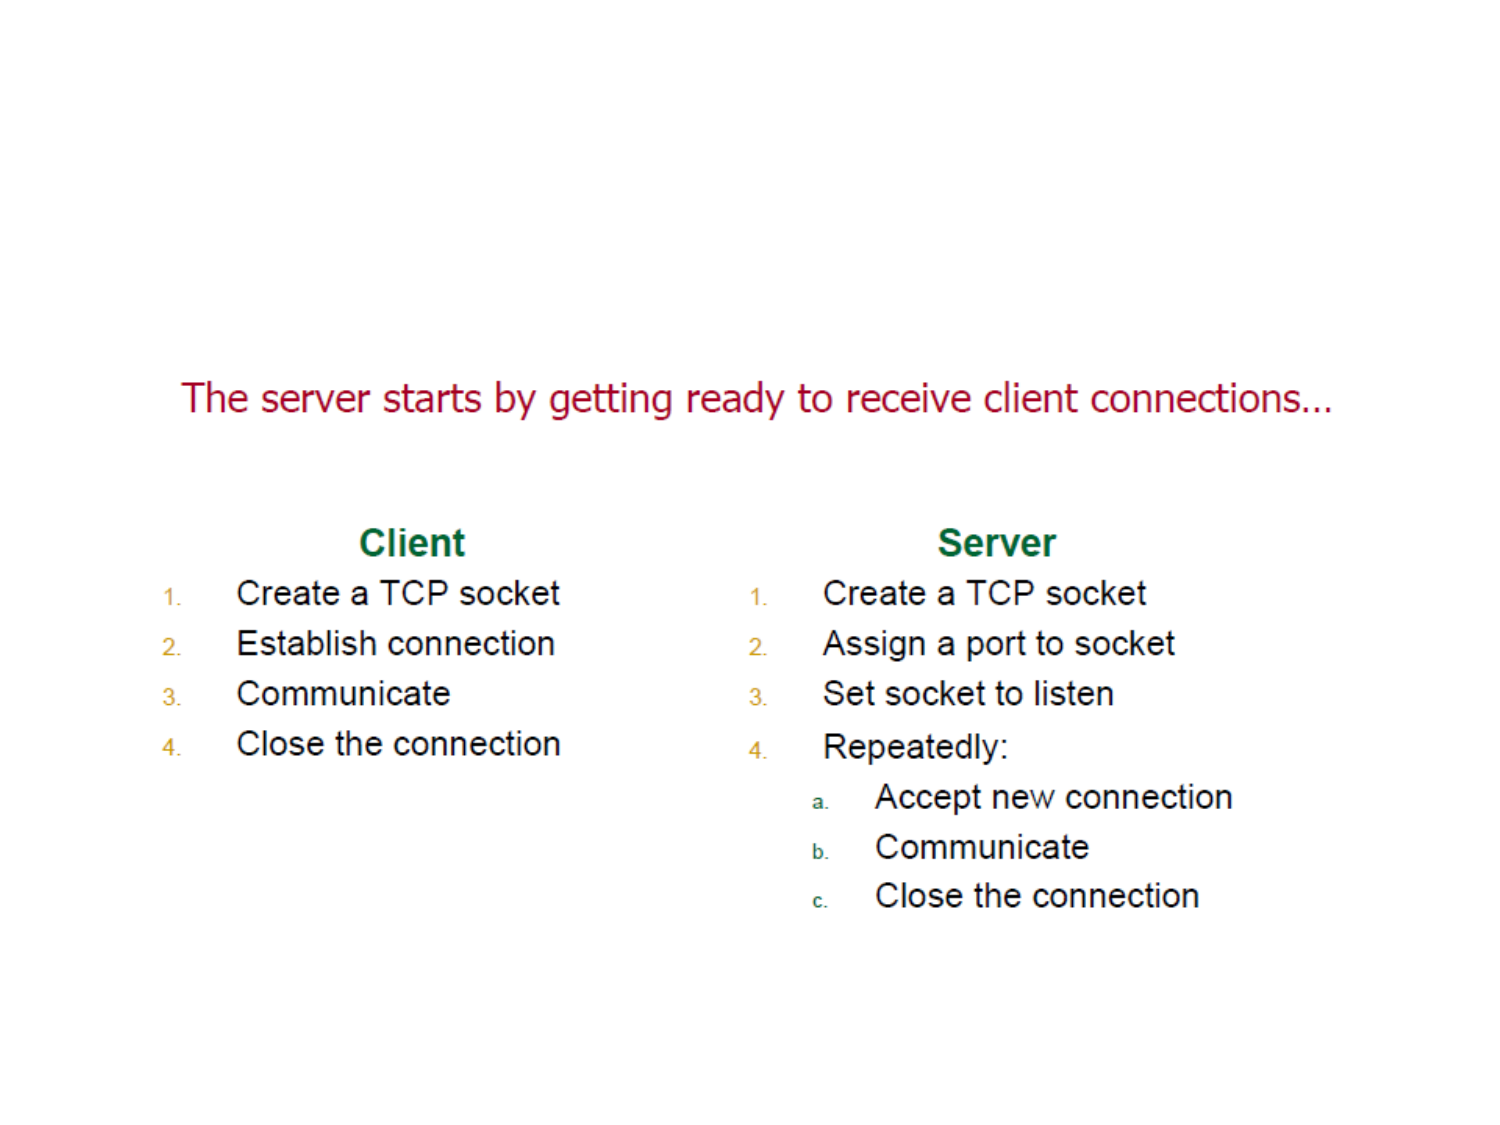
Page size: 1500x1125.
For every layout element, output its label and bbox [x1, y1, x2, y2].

list [152, 353, 1348, 914]
